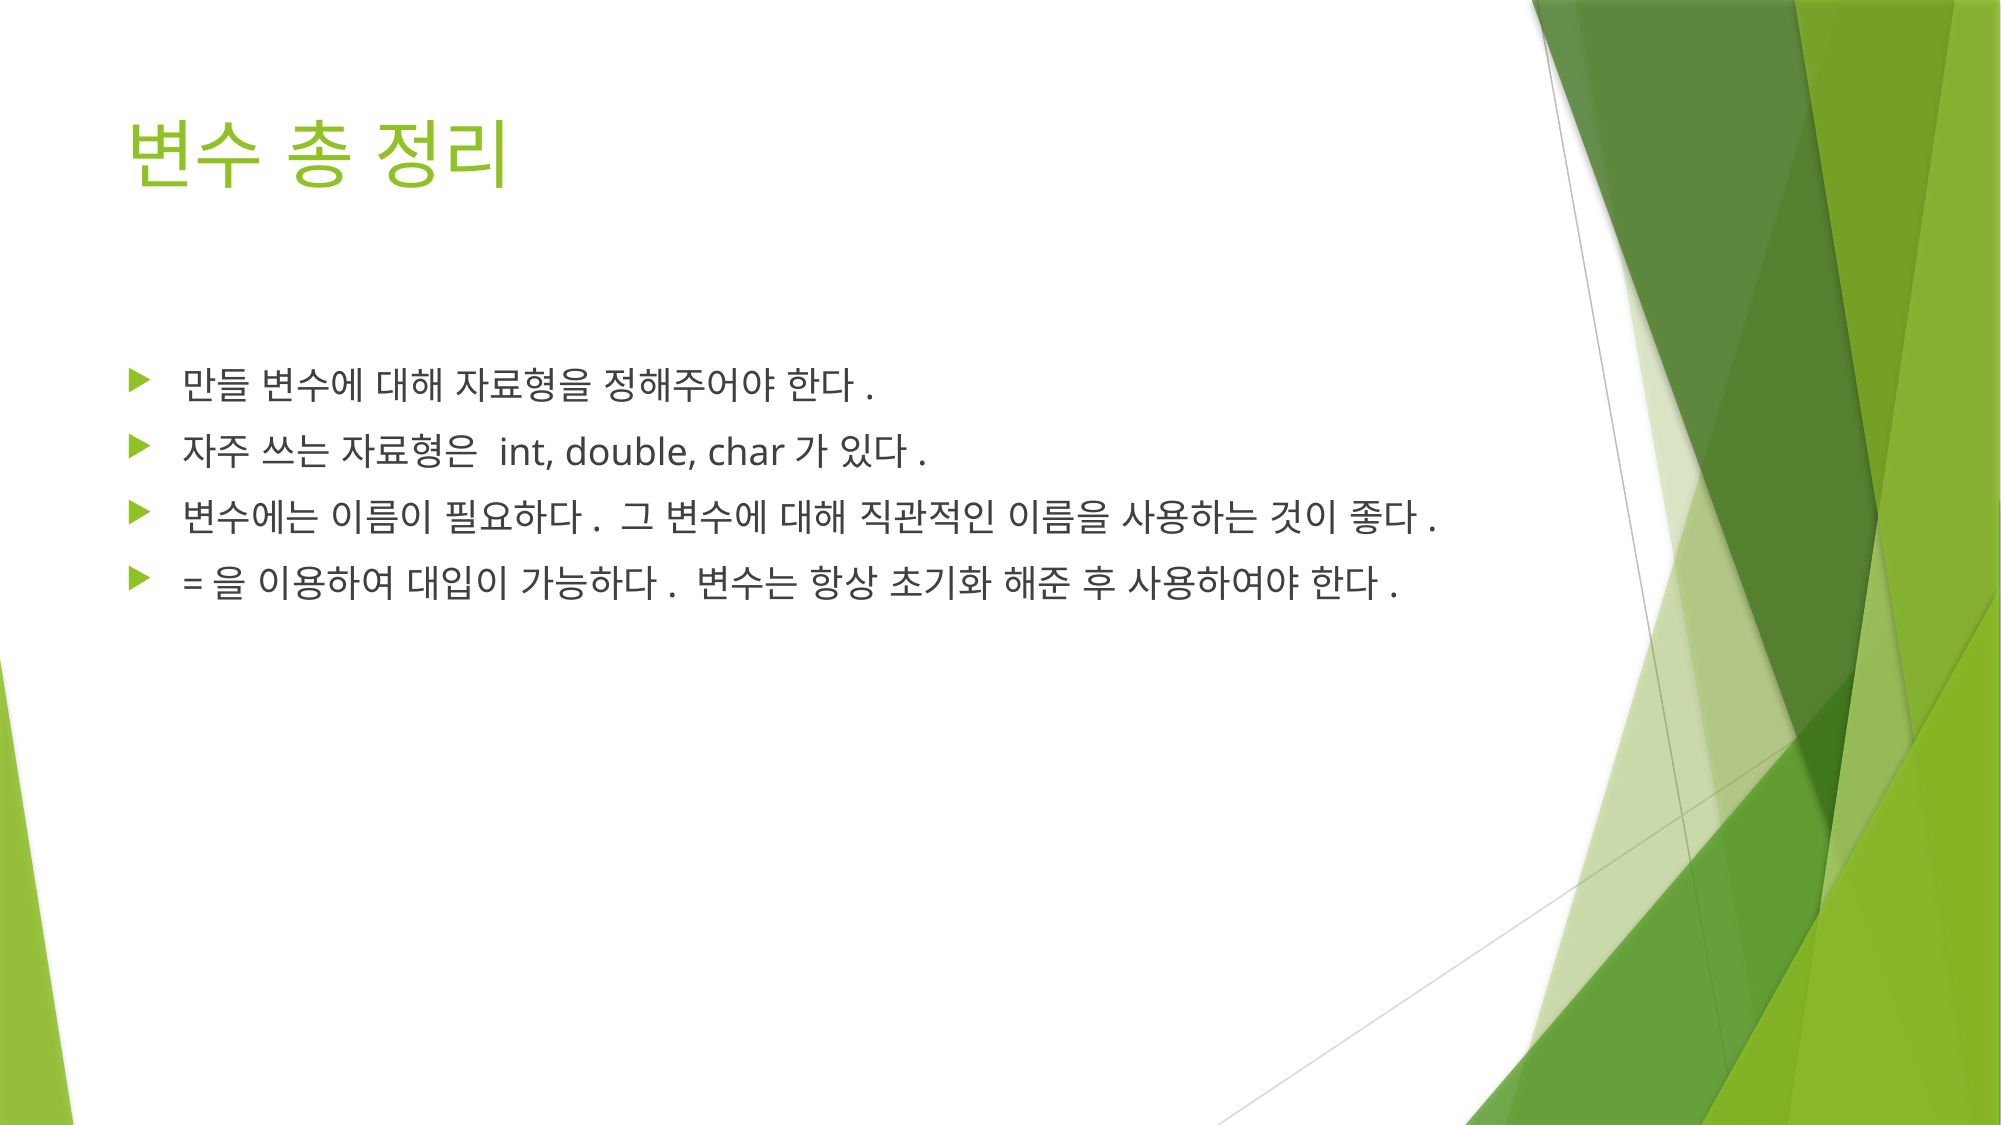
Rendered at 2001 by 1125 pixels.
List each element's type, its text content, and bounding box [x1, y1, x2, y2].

title 변수 총 정리 [111, 99, 1522, 317]
list 만들 변수에 대해 자료형을 정해주어야 한다. 자주 쓰는 자료형은 int, double, char가 있다. 변수에는 이름이 필요하다. 그 변수에 대해 직관적인 이름을 사용하는 것이 좋다. =을 이용하여 대입이 가능하다. 변수는 항상 초기화 해준 후 사용하여야 한다. [111, 354, 1522, 992]
